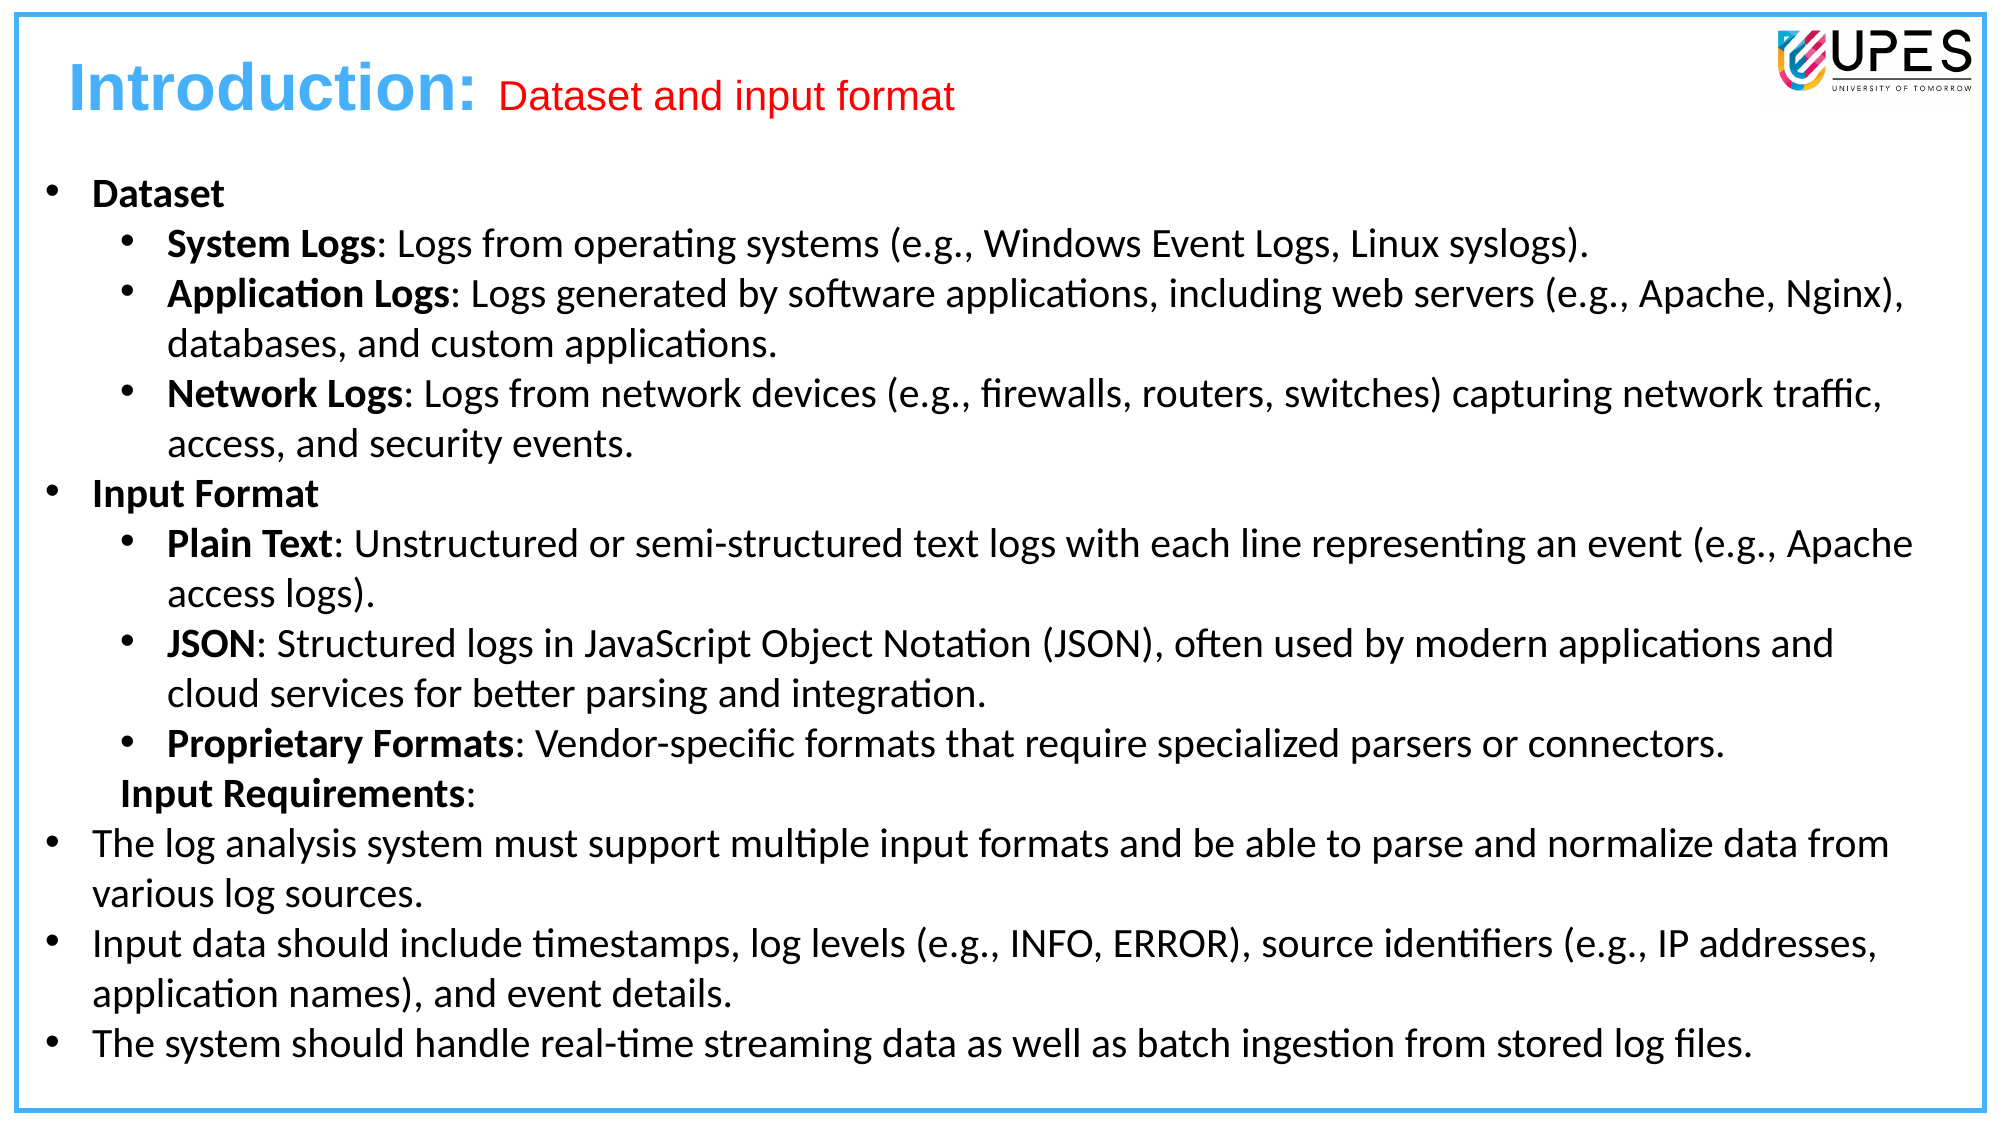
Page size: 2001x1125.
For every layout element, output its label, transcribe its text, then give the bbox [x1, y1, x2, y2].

text_box Dataset System Logs: Logs from operating systems (e.g., Windows Event Logs, Linux syslogs). Application Logs: Logs generated by software applications, including web servers (e.g., Apache, Nginx), databases, and custom applications. Network Logs: Logs from network devices (e.g., firewalls, routers, switches) capturing network traffic, access, and security events. Input Format Plain Text: Unstructured or semi-structured text logs with each line representing an event (e.g., Apache access logs). JSON: Structured logs in JavaScript Object Notation (JSON), often used by modern applications and cloud services for better parsing and integration. Proprietary Formats: Vendor-specific formats that require specialized parsers or connectors. Input Requirements: The log analysis system must support multiple input formats and be able to parse and normalize data from various log sources. Input data should include timestamps, log levels (e.g., INFO, ERROR), source identifiers (e.g., IP addresses, application names), and event details. The system should handle real-time streaming data as well as batch ingestion from stored log files. [30, 157, 1948, 1125]
picture [1758, 20, 1978, 110]
text_box Introduction: Dataset and input format [53, 36, 1289, 157]
